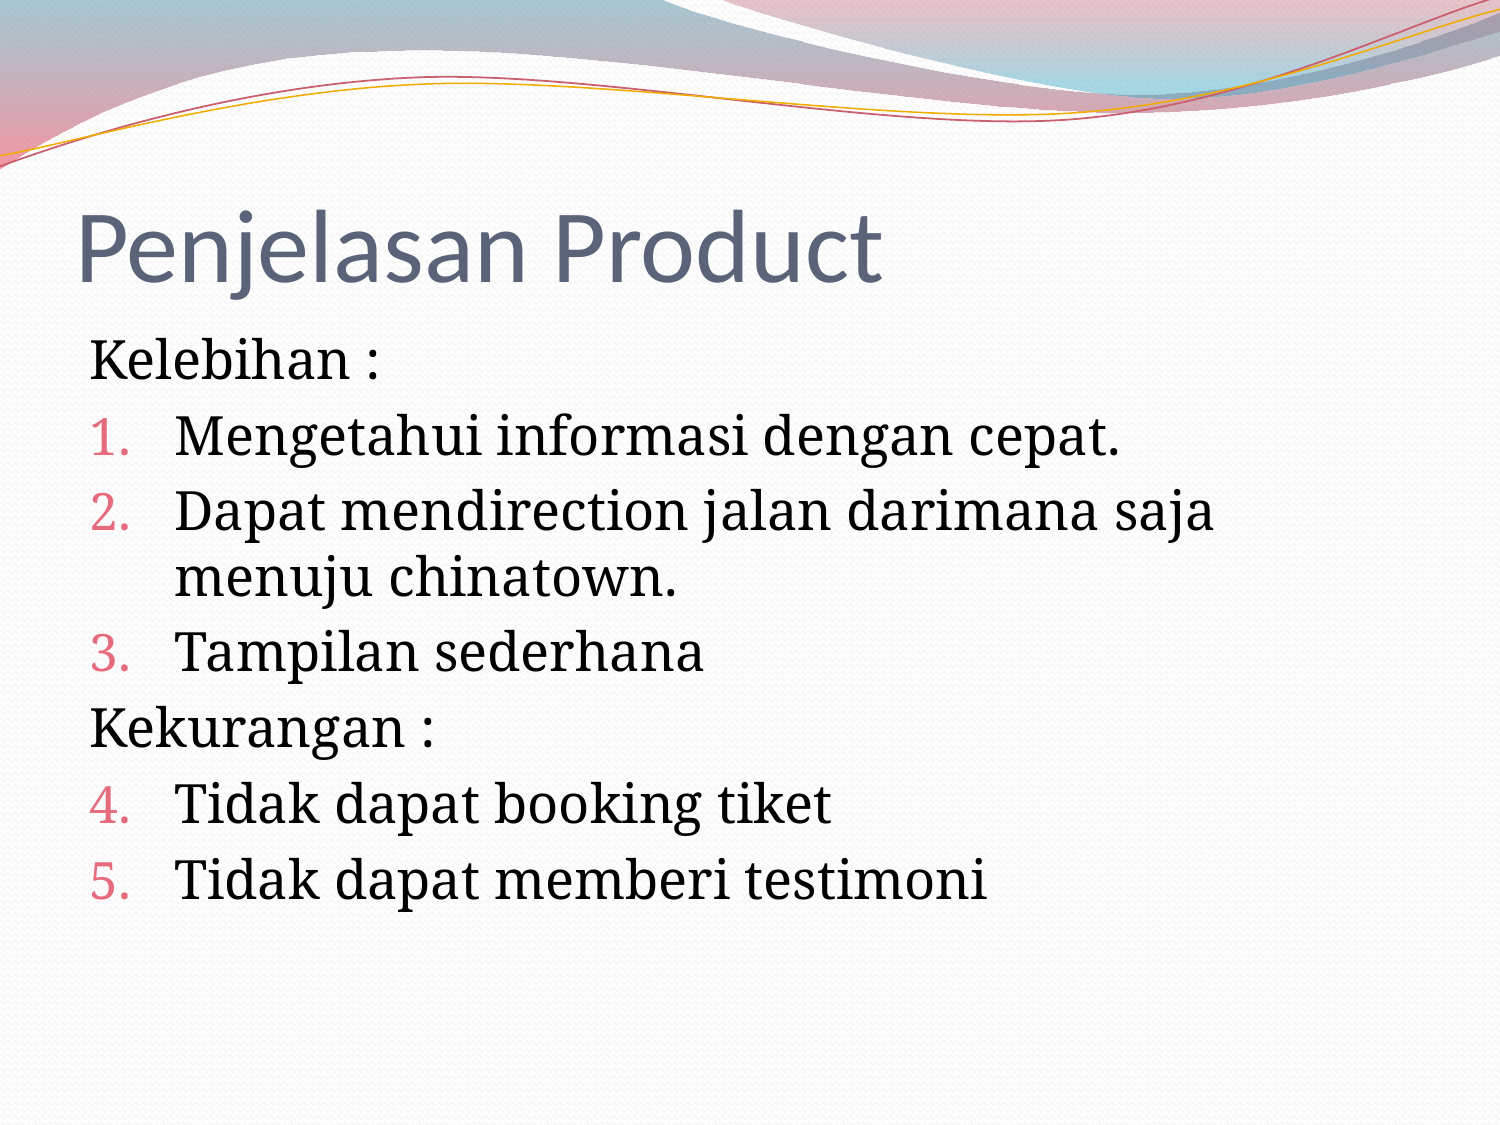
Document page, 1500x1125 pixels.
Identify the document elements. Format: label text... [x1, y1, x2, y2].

title Penjelasan Product [75, 115, 1425, 303]
list Kelebihan : Mengetahui informasi dengan cepat. Dapat mendirection jalan darimana saja menuju chinatown. Tampilan sederhana Kekurangan : Tidak dapat booking tiket Tidak dapat memberi testimoni [75, 317, 1425, 1038]
